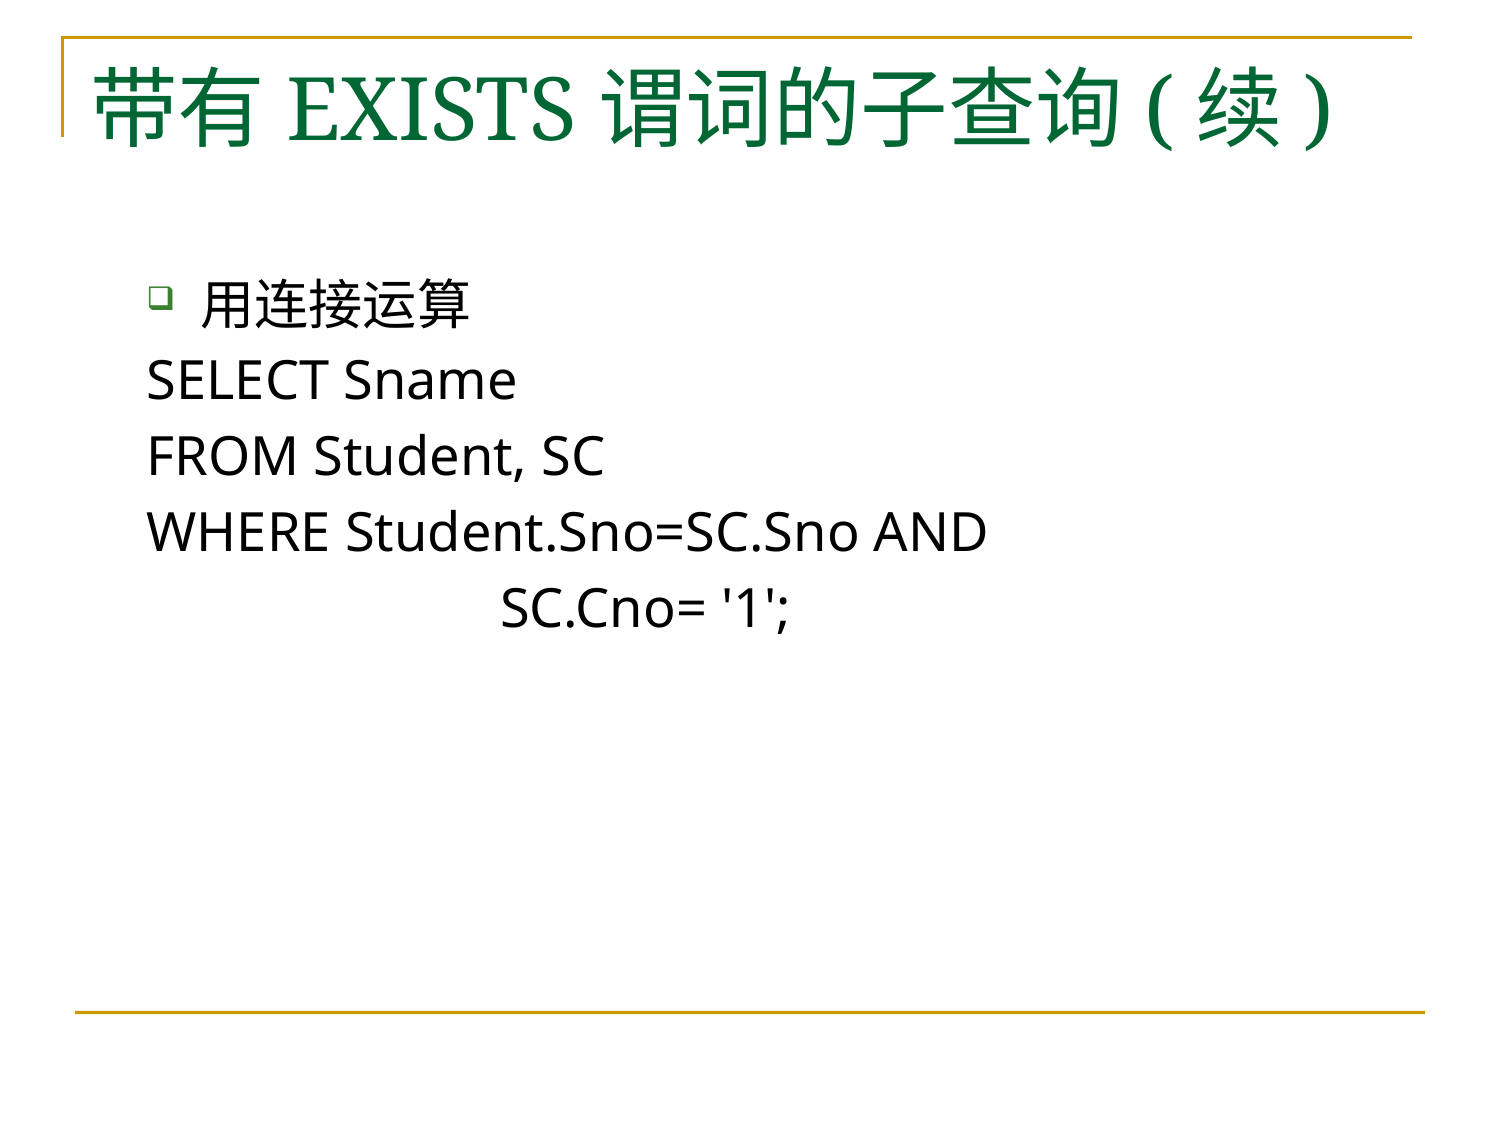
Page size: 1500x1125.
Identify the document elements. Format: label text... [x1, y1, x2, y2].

list 用连接运算 SELECT Sname FROM Student, SC WHERE Student.Sno=SC.Sno AND SC.Cno= '1'; [75, 262, 1425, 1006]
title 带有EXISTS谓词的子查询(续) [75, 45, 1425, 233]
